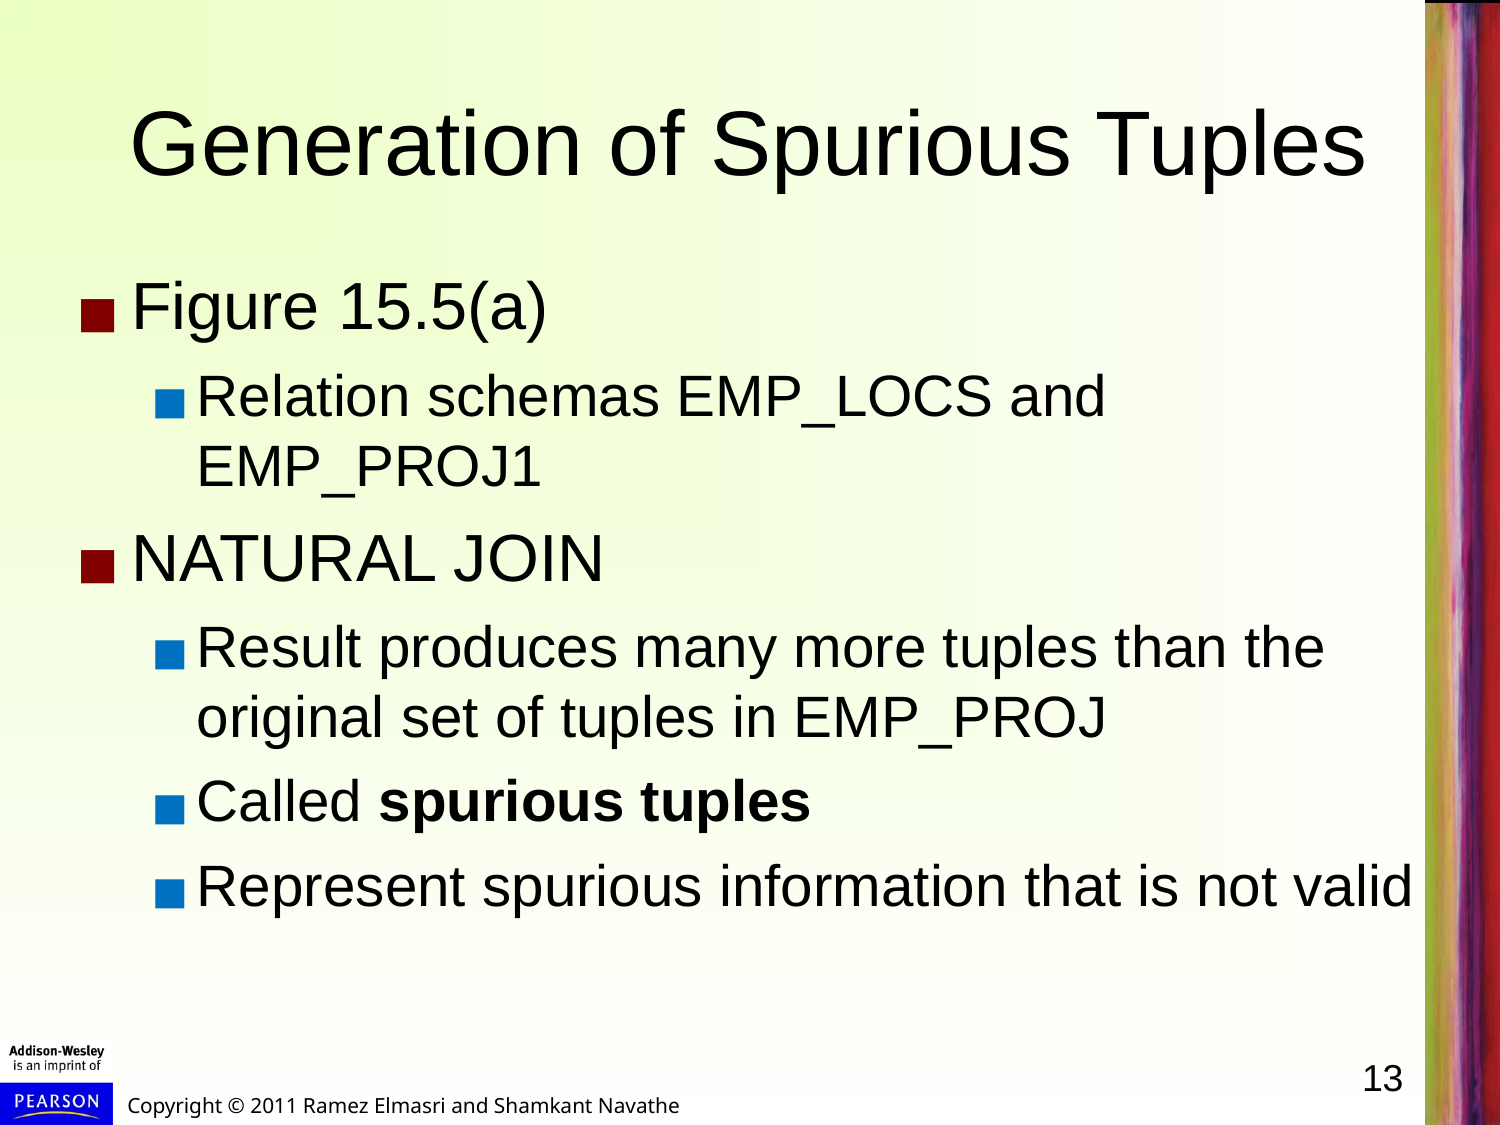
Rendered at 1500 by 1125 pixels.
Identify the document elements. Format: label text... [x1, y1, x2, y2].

picture [0, 0, 1500, 1125]
slide_number 13 [1328, 1038, 1419, 1125]
list Figure 15.5(a) Relation schemas EMP_LOCS and EMP_PROJ1 NATURAL JOIN Result produces many more tuples than the original set of tuples in EMP_PROJ Called spurious tuples Represent spurious information that is not valid [75, 263, 1425, 1006]
title Generation of Spurious Tuples [75, 44, 1425, 233]
